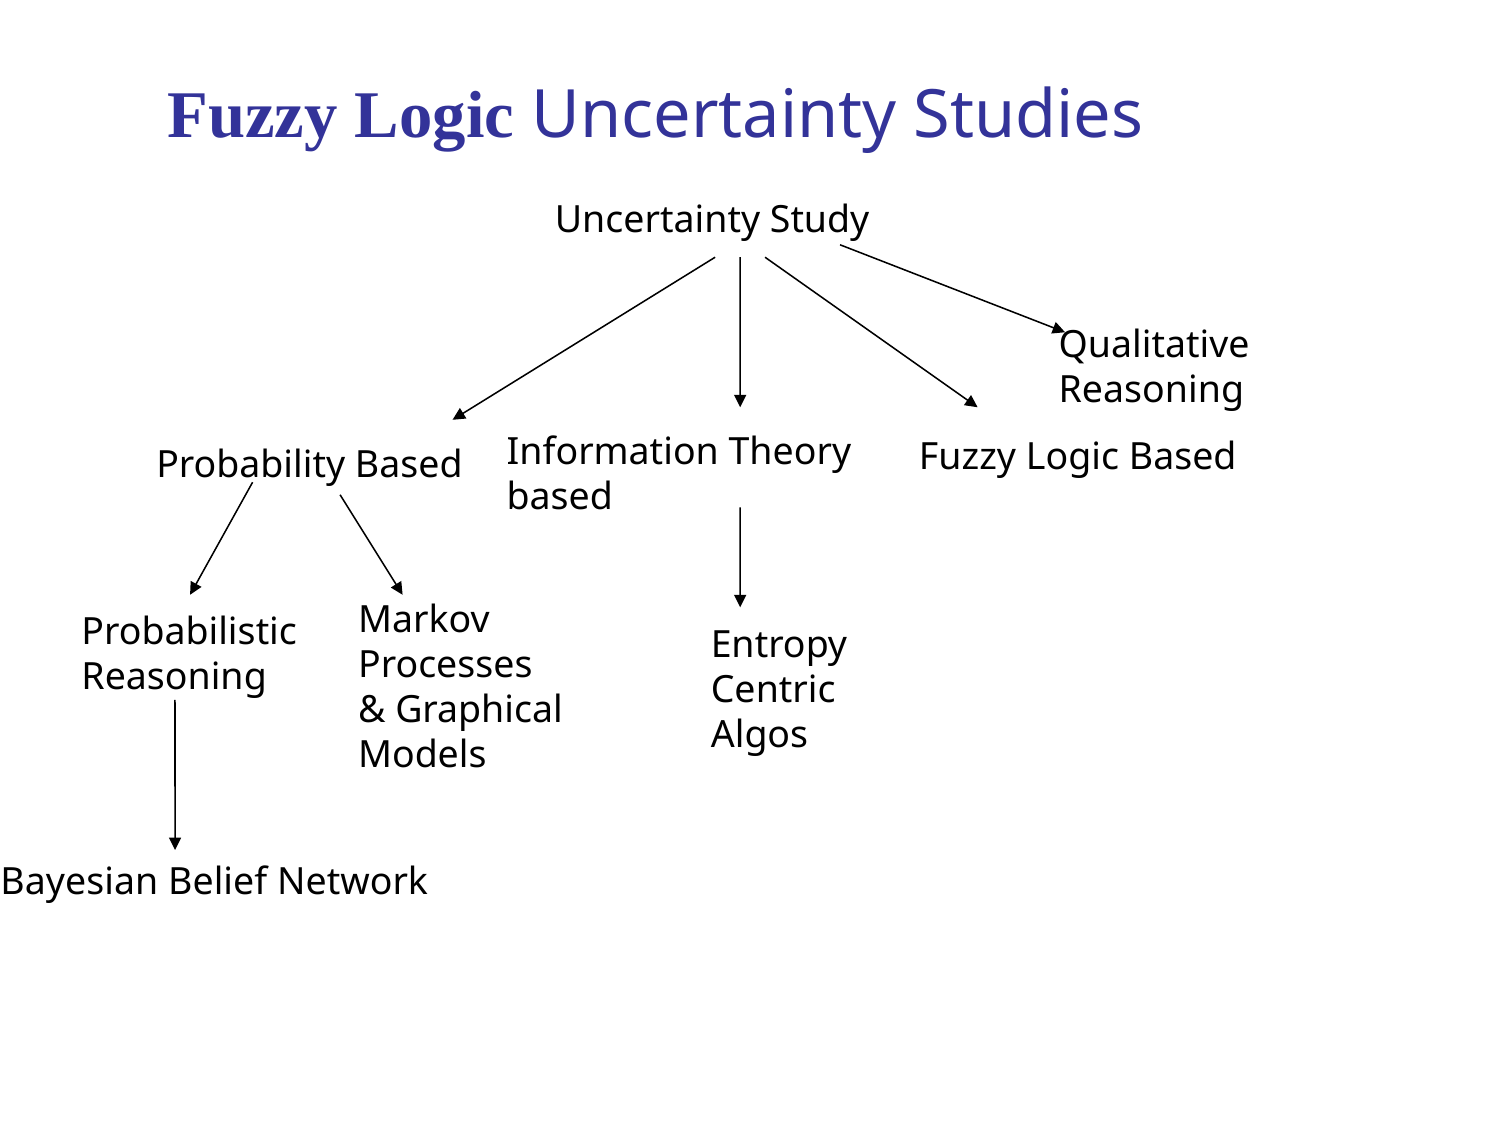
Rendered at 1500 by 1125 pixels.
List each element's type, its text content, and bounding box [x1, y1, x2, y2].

text_box Qualitative Reasoning [1043, 312, 1275, 418]
text_box Markov Processes & Graphical Models [343, 587, 578, 783]
text_box [452, 257, 716, 420]
text_box Probabilistic Reasoning [66, 599, 322, 705]
text_box [168, 699, 182, 849]
text_box Entropy Centric Algos [696, 612, 862, 763]
text_box Uncertainty Study [539, 187, 885, 248]
title Fuzzy Logic Uncertainty Studies [152, 34, 1468, 188]
text_box Information Theory based [491, 419, 877, 525]
text_box [190, 482, 253, 595]
text_box Probability Based [141, 432, 478, 492]
text_box Bayesian Belief Network [0, 849, 444, 910]
text_box [764, 257, 978, 408]
text_box [340, 494, 403, 595]
text_box [733, 507, 747, 608]
text_box Fuzzy Logic Based [904, 424, 1252, 485]
text_box [733, 257, 747, 408]
